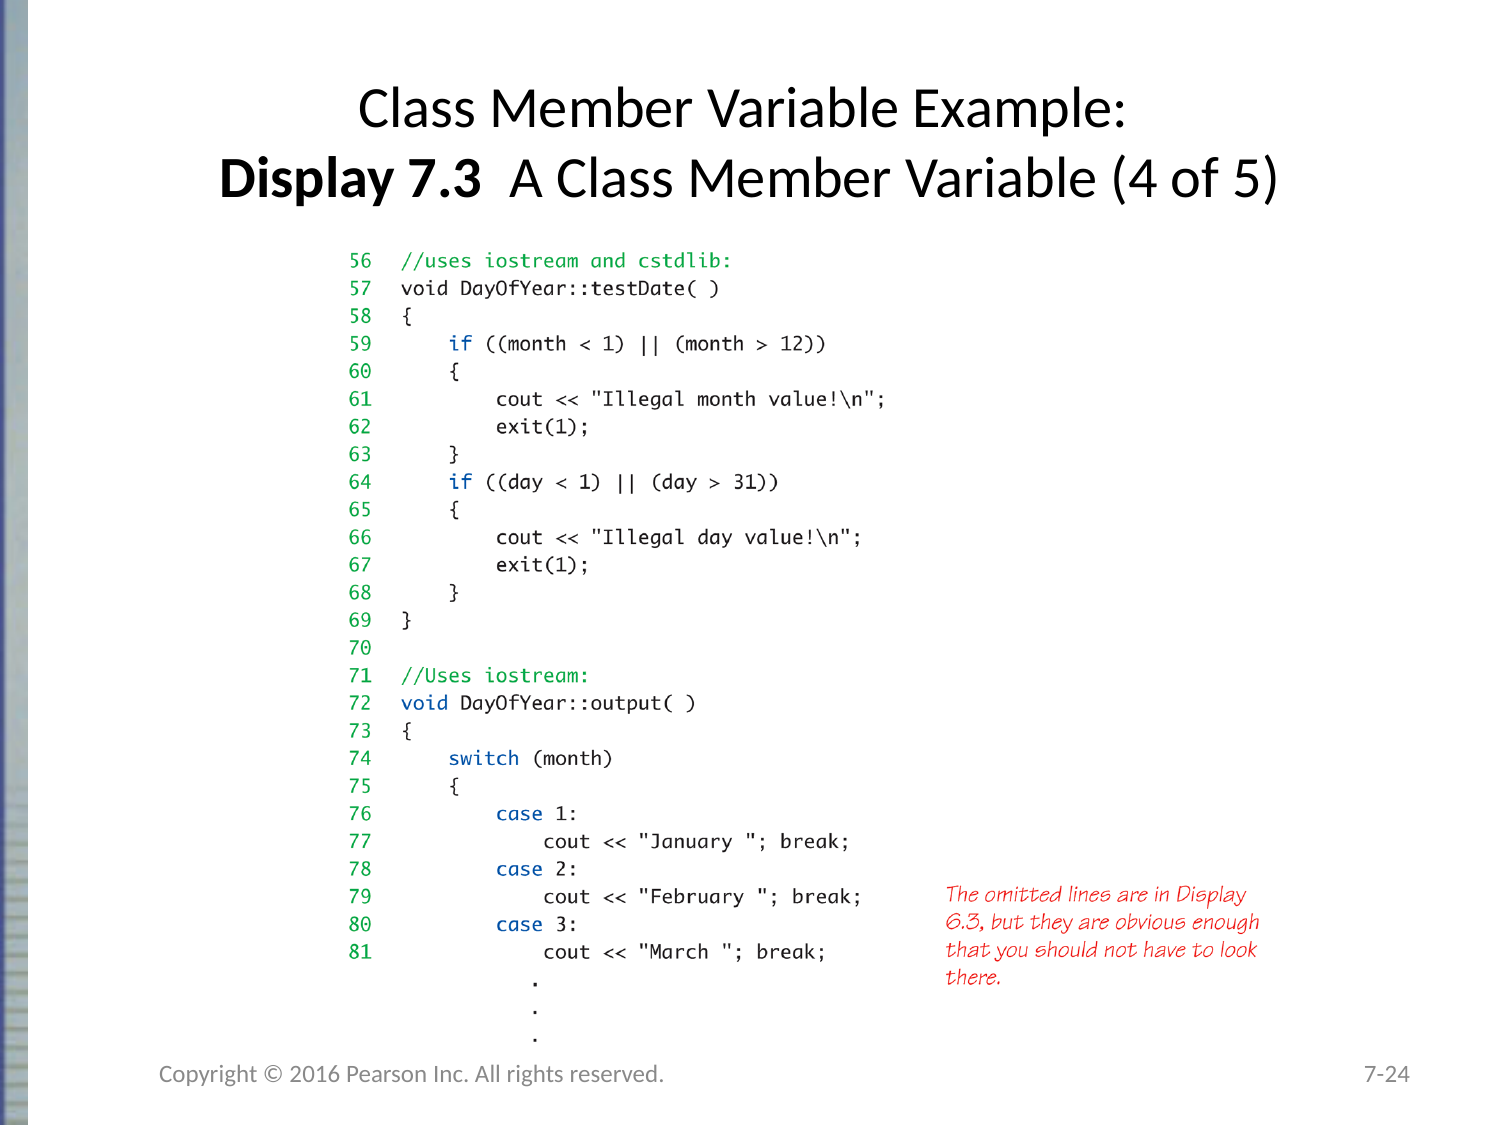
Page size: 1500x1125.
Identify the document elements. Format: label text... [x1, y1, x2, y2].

slide_number 7-24 [1074, 1042, 1425, 1103]
picture [0, 0, 28, 1125]
picture [326, 232, 1281, 1061]
footer Copyright © 2016 Pearson Inc. All rights reserved. [75, 1042, 750, 1103]
title Class Member Variable Example: Display 7.3 A Class Member Variable (4 of 5) [75, 45, 1425, 233]
